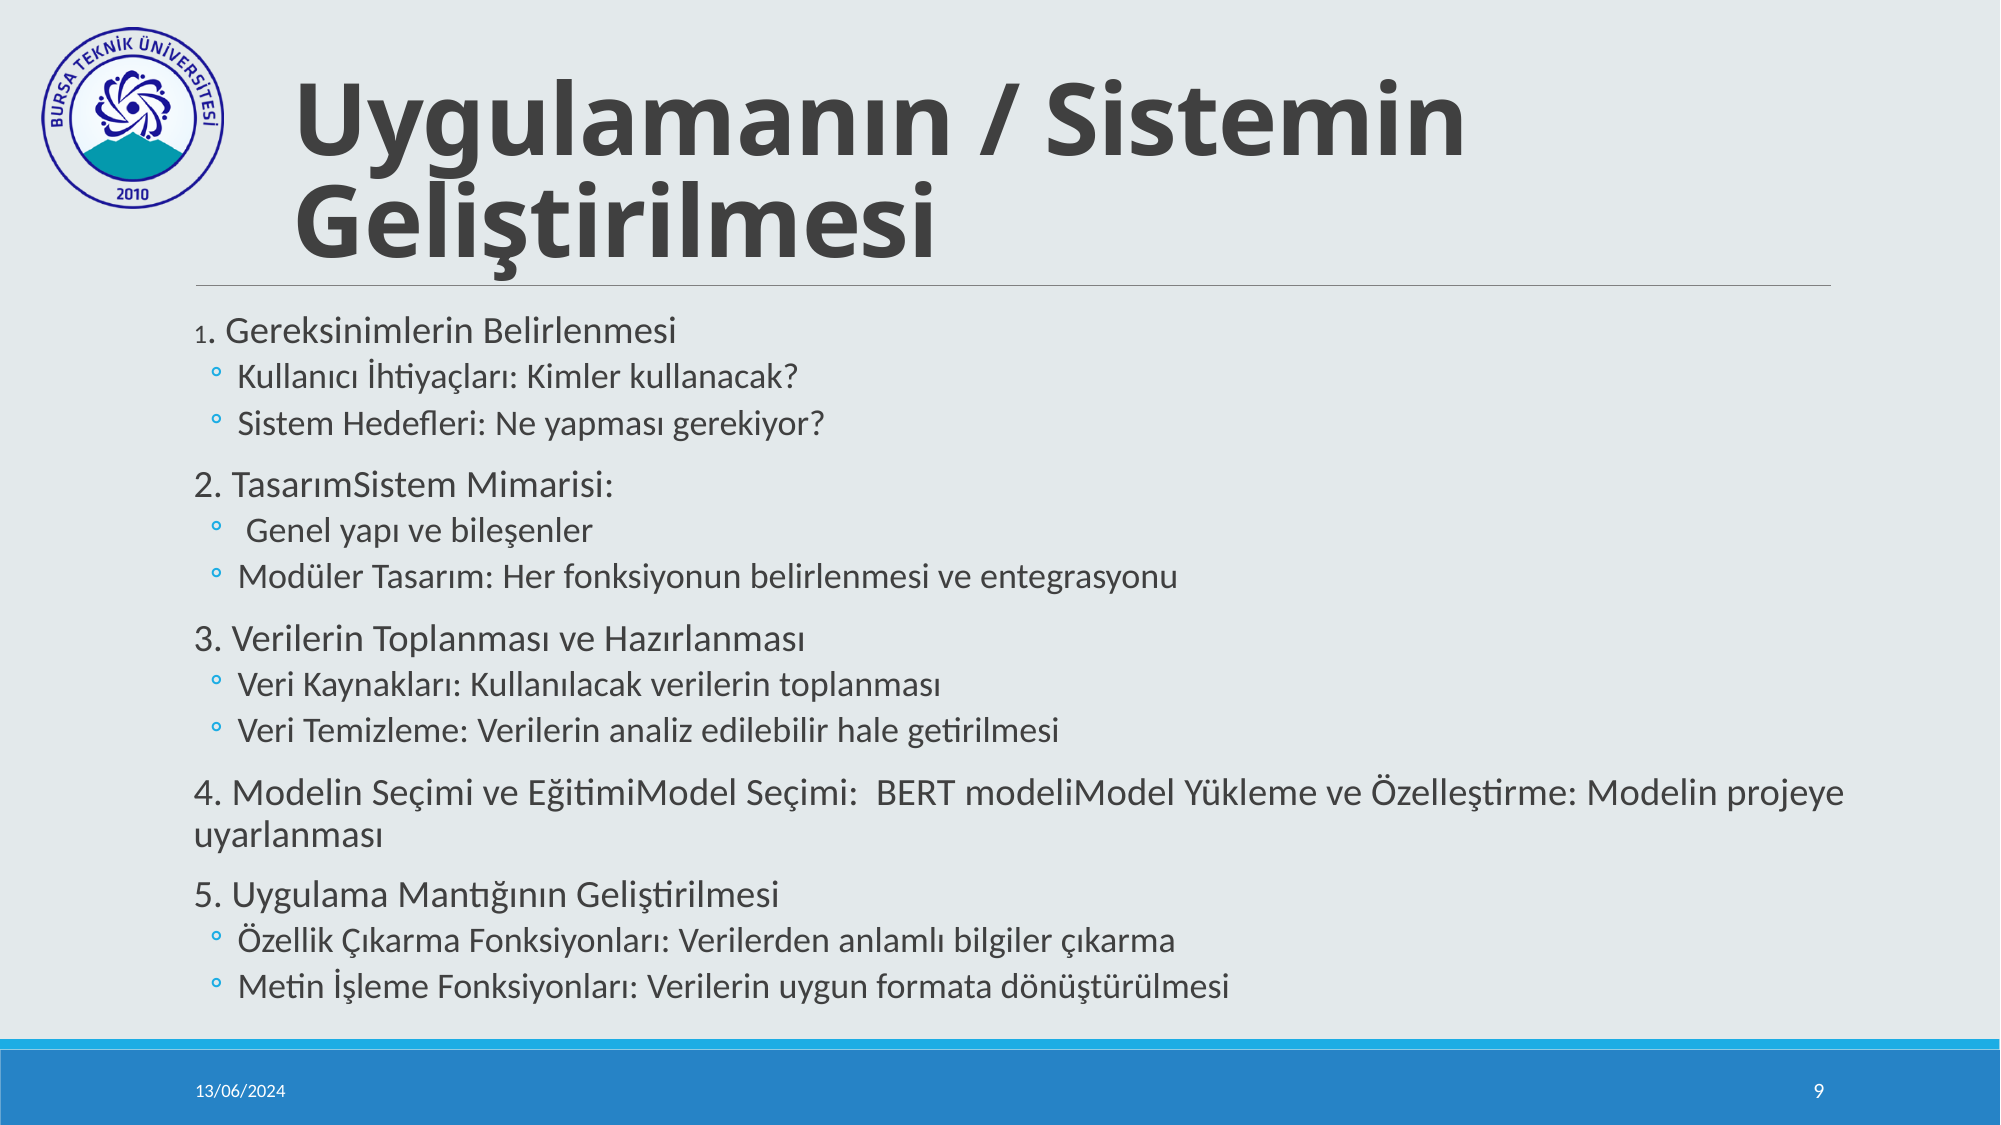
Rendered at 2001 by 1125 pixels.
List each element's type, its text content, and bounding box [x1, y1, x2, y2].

title Uygulamanın / Sistemin Geliştirilmesi [277, 47, 1830, 285]
list 1. Gereksinimlerin Belirlenmesi Kullanıcı İhtiyaçları: Kimler kullanacak? Sistem Hedefleri: Ne yapması gerekiyor? 2. TasarımSistem Mimarisi: Genel yapı ve bileşenler Modüler Tasarım: Her fonksiyonun belirlenmesi ve entegrasyonu 3. Verilerin Toplanması ve Hazırlanması Veri Kaynakları: Kullanılacak verilerin toplanması Veri Temizleme: Verilerin analiz edilebilir hale getirilmesi 4. Modelin Seçimi ve EğitimiModel Seçimi: BERT modeliModel Yükleme ve Özelleştirme: Modelin projeye uyarlanması 5. Uygulama Mantığının Geliştirilmesi Özellik Çıkarma Fonksiyonları: Verilerden anlamlı bilgiler çıkarma Metin İşleme Fonksiyonları: Verilerin uygun formata dönüştürülmesi [180, 302, 1870, 1022]
slide_number 9 [1624, 1059, 1840, 1120]
picture [40, 26, 224, 210]
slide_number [180, 1059, 586, 1120]
